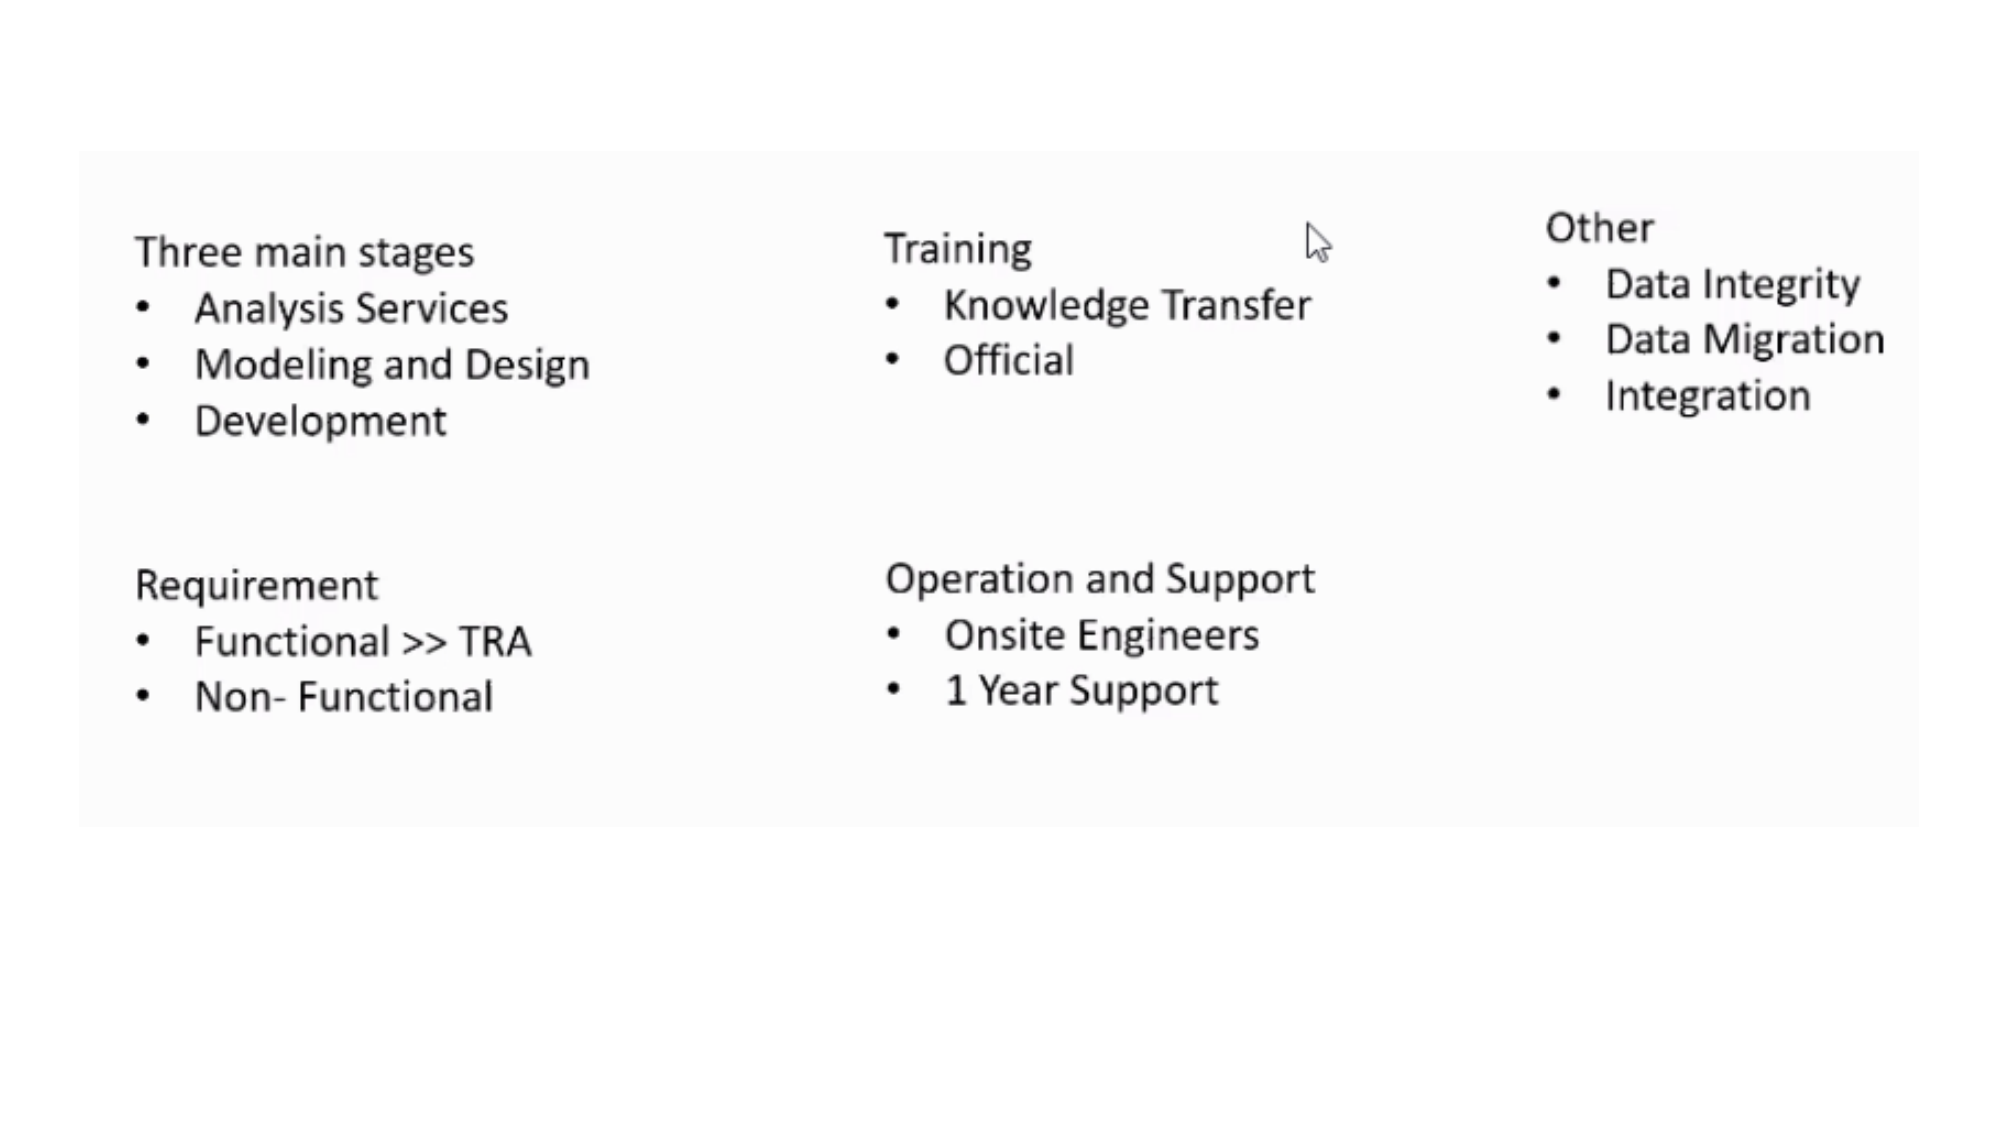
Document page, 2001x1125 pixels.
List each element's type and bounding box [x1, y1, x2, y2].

picture [79, 151, 1919, 827]
